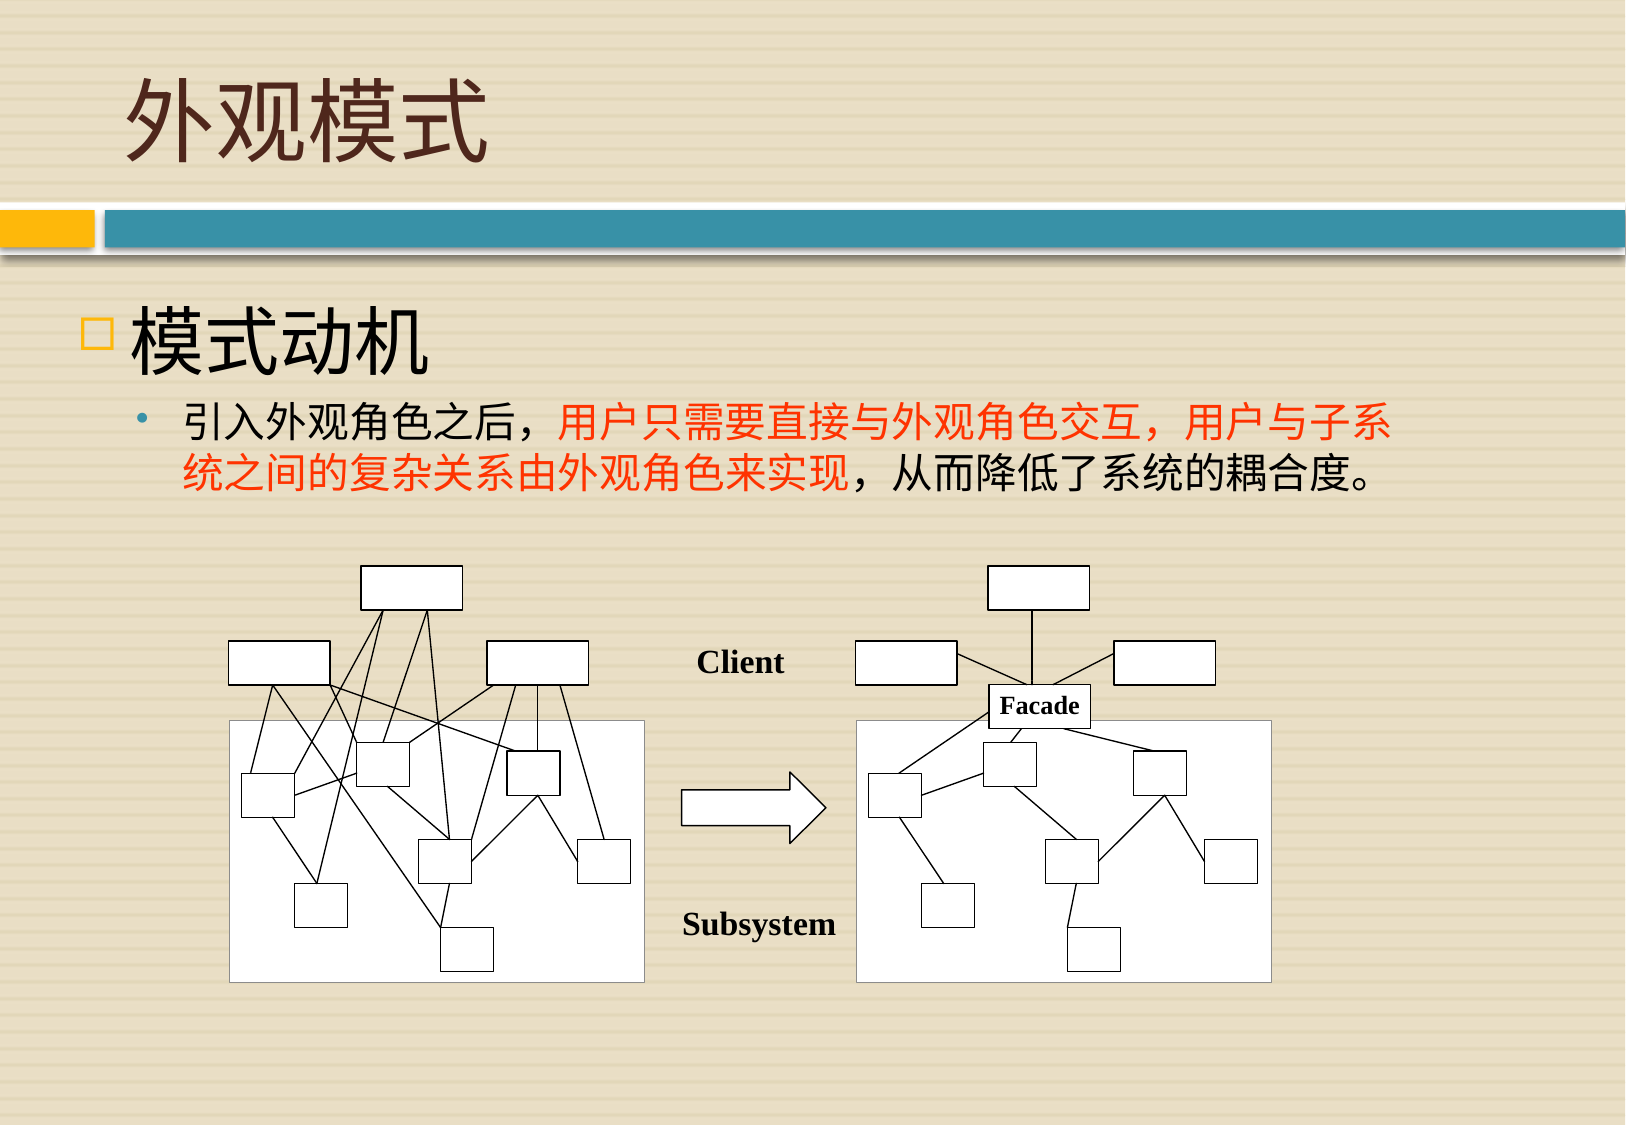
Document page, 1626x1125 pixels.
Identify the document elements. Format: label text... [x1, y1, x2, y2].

title 外观模式 [108, 37, 1558, 200]
text_box 模式动机 引入外观角色之后，用户只需要直接与外观角色交互，用户与子系统之间的复杂关系由外观角色来实现，从而降低了系统的耦合度。 [62, 287, 1438, 963]
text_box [224, 562, 1276, 987]
